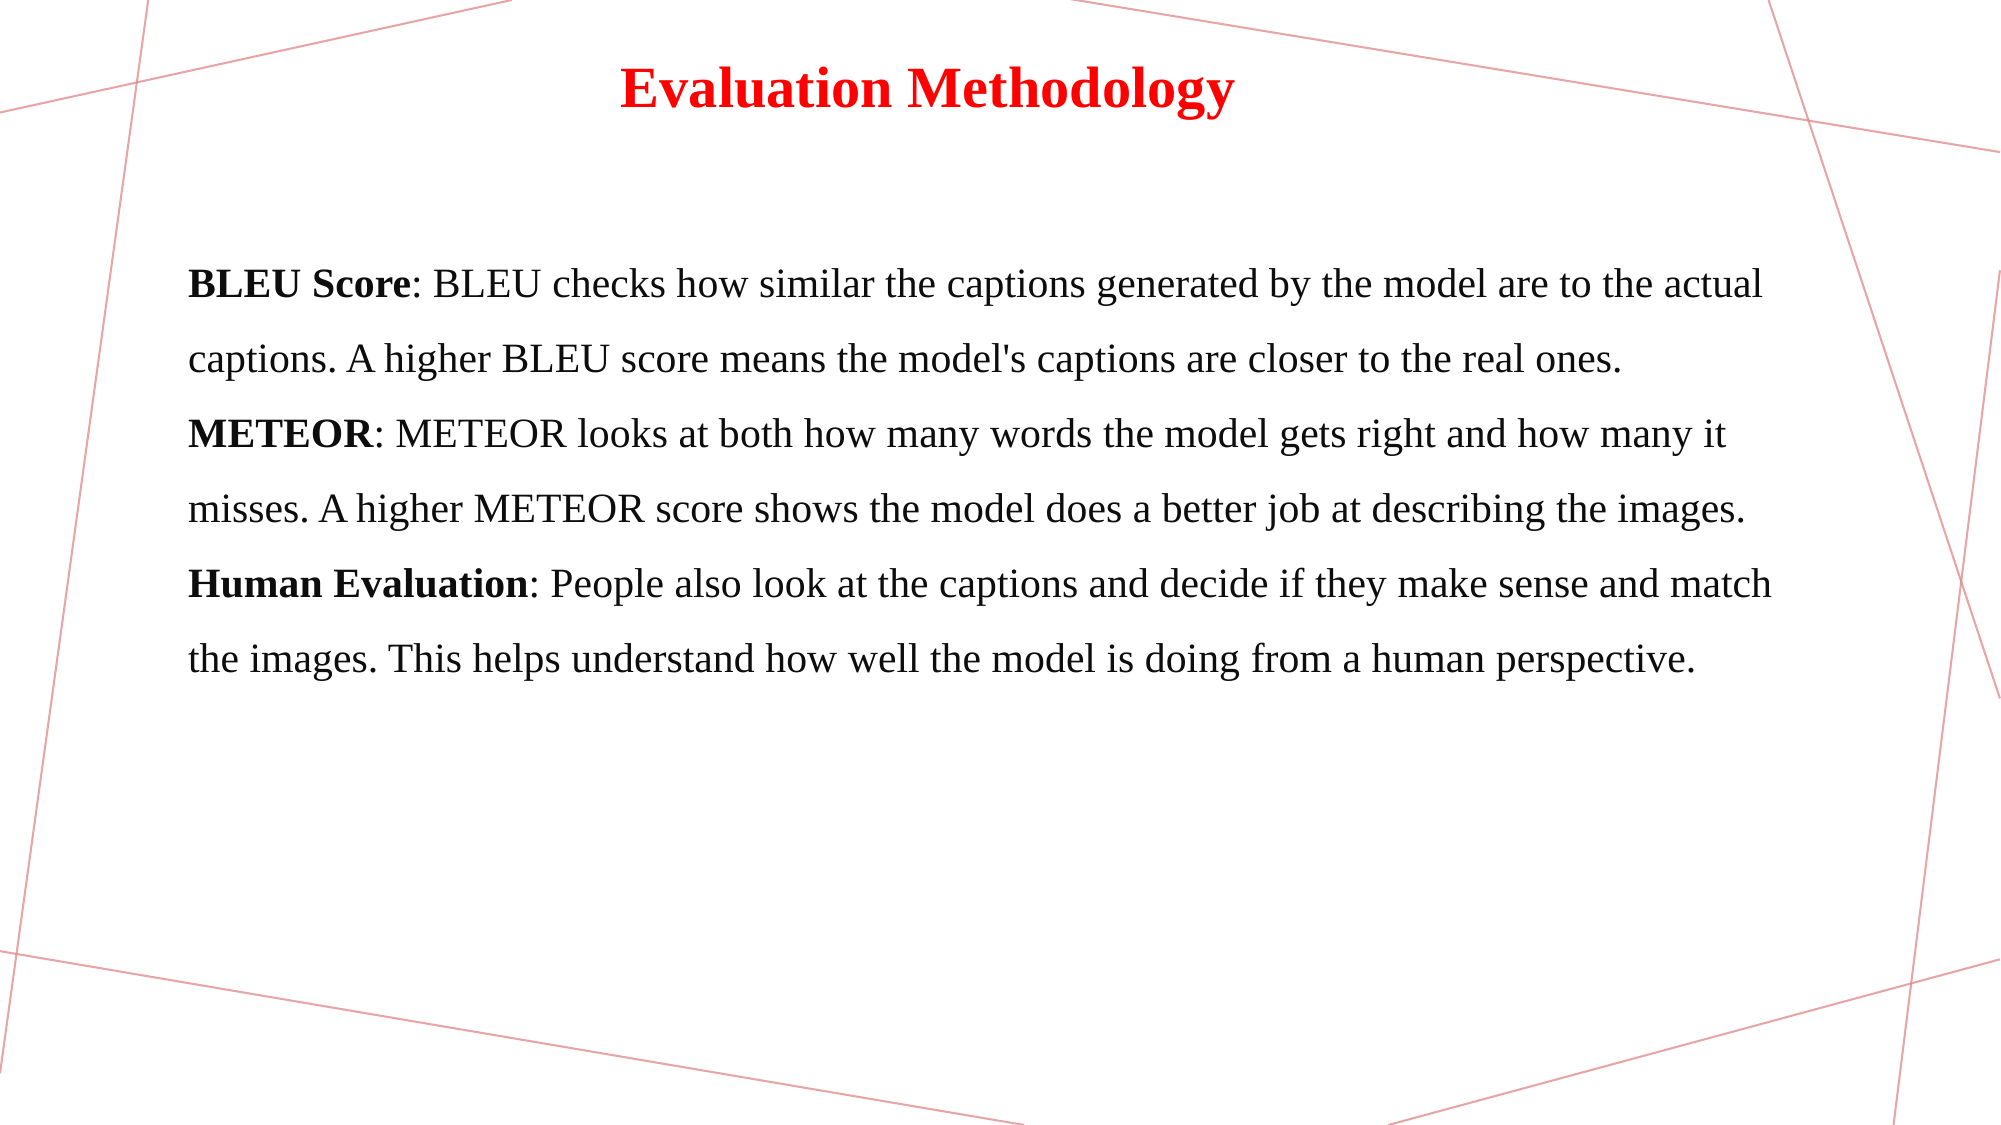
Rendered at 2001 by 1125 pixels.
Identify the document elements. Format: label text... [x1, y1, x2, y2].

text_box BLEU Score: BLEU checks how similar the captions generated by the model are to the actual captions. A higher BLEU score means the model's captions are closer to the real ones. METEOR: METEOR looks at both how many words the model gets right and how many it misses. A higher METEOR score shows the model does a better job at describing the images. Human Evaluation: People also look at the captions and decide if they make sense and match the images. This helps understand how well the model is doing from a human perspective. [173, 223, 1827, 734]
text_box Evaluation Methodology [0, 41, 1929, 171]
